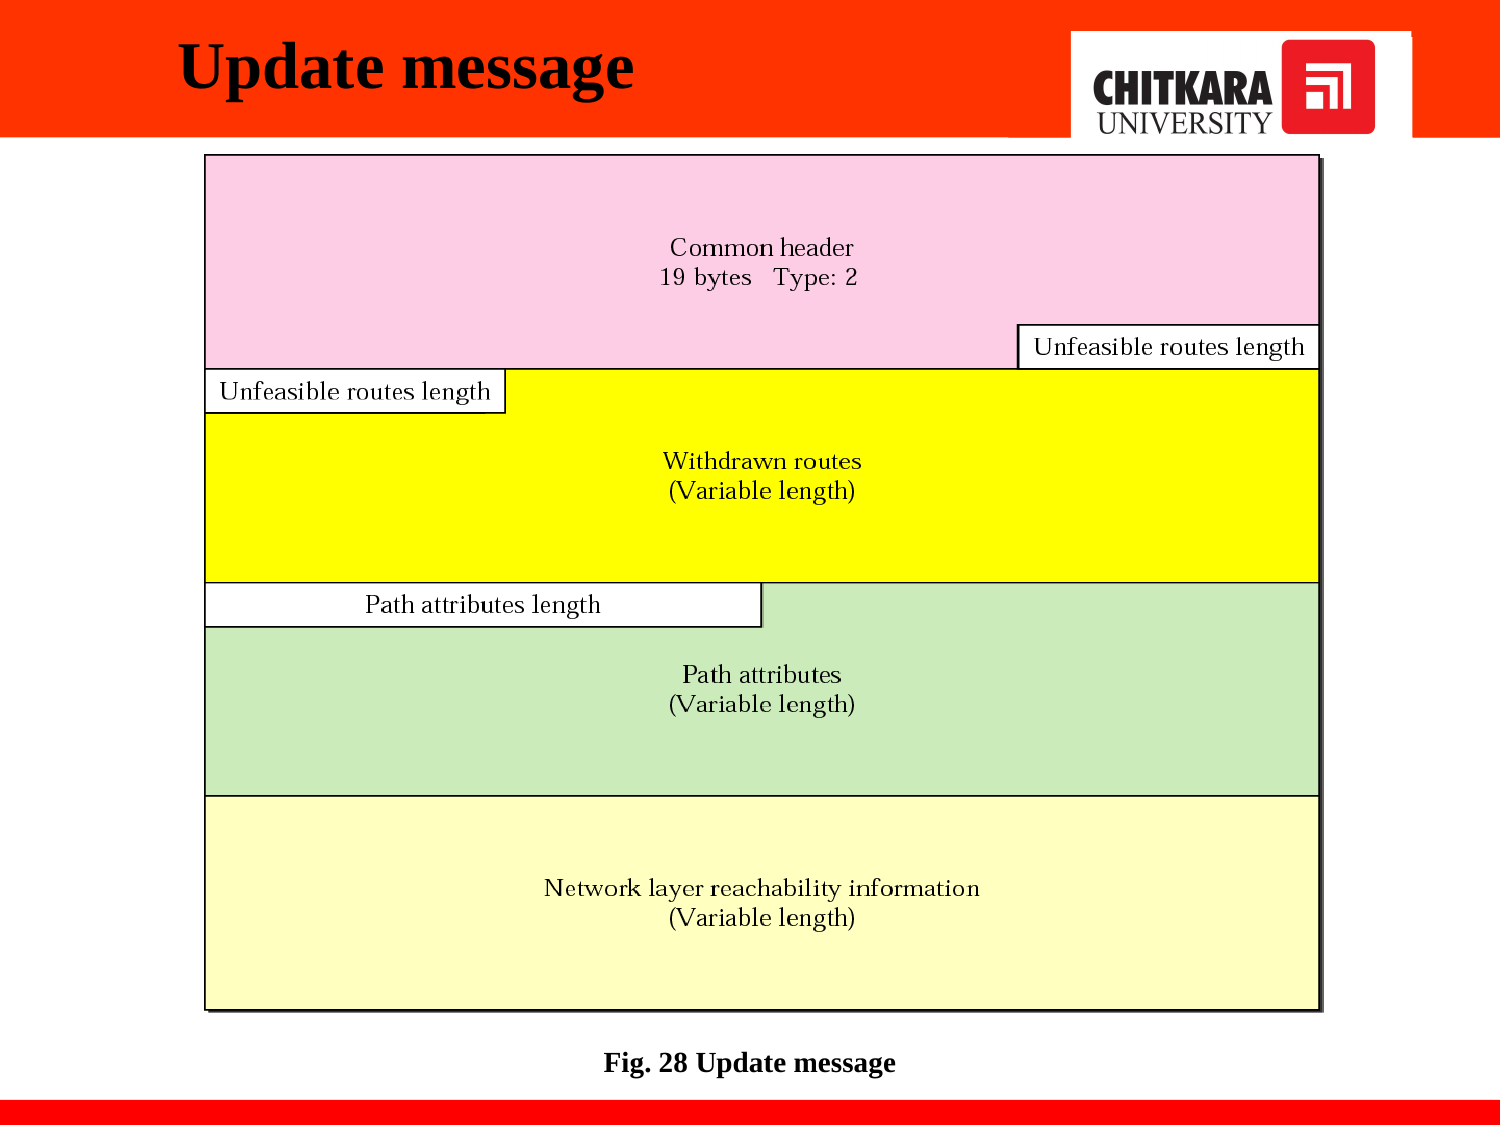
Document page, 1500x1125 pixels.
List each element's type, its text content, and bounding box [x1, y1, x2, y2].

text_box Fig. 28 Update message [374, 1036, 1125, 1122]
picture [204, 154, 1324, 1013]
picture [1074, 37, 1390, 138]
text_box Update message [162, 14, 1100, 110]
